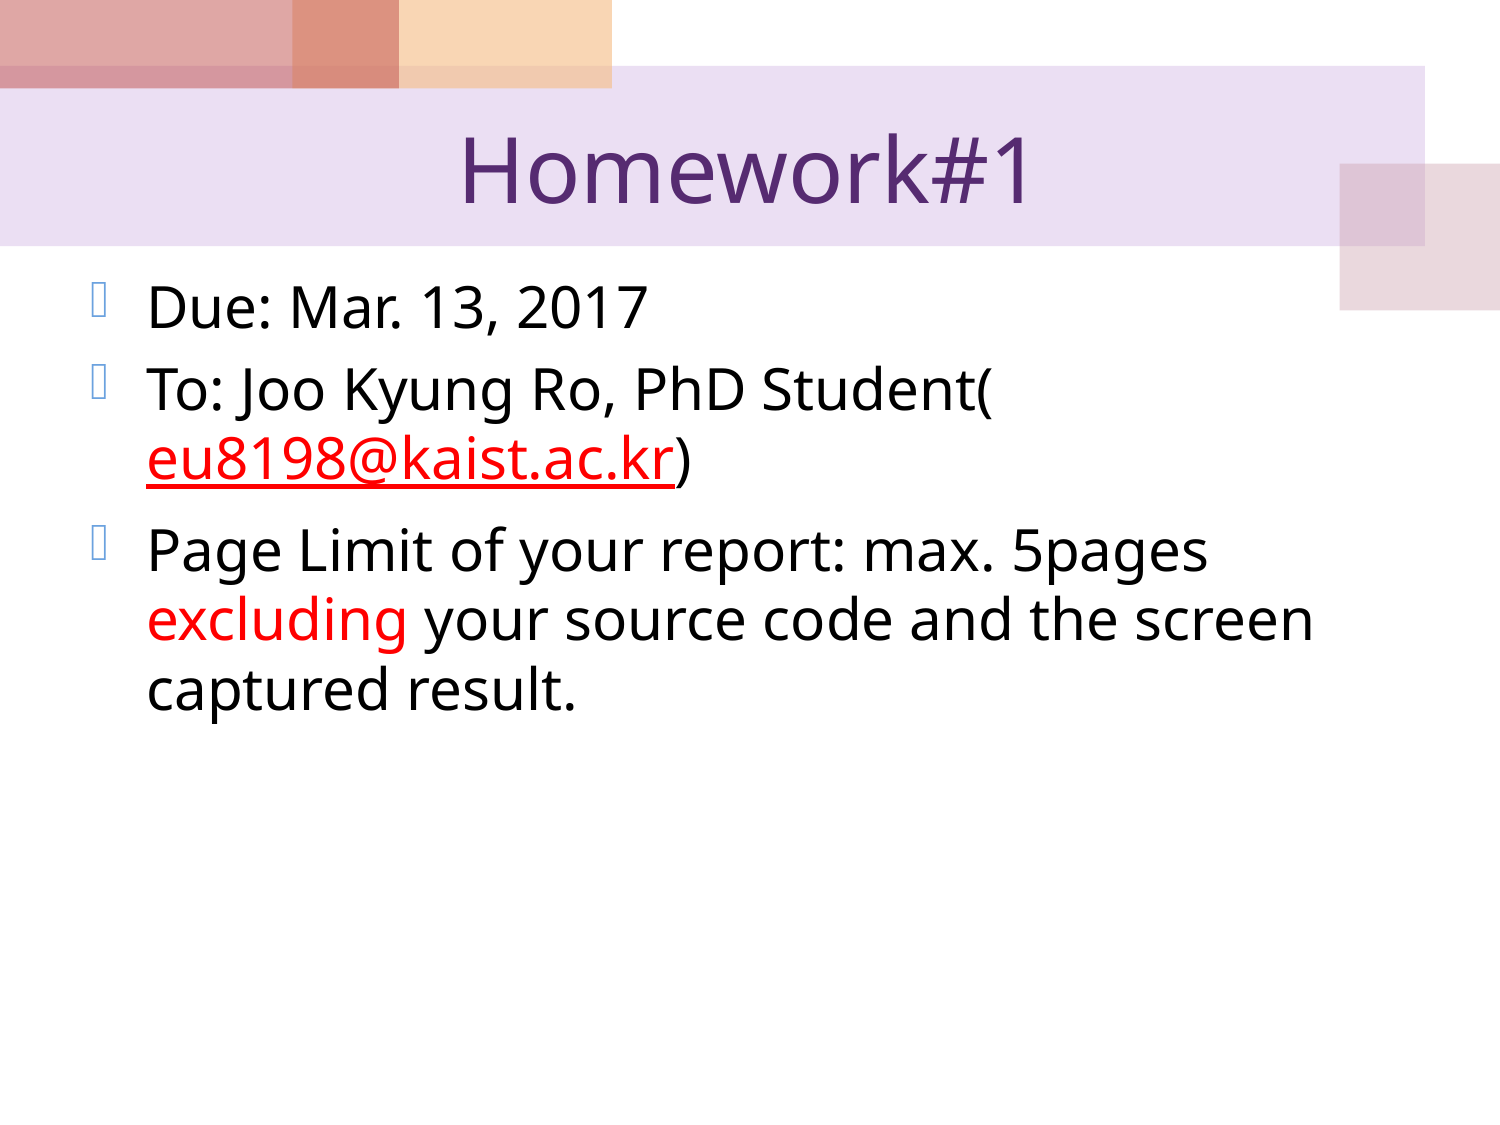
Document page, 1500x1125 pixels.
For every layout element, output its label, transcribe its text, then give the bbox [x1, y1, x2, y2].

list Due: Mar. 13, 2017 To: Joo Kyung Ro, PhD Student(eu8198@kaist.ac.kr) Page Limit of your report: max. 5pages excluding your source code and the screen captured result. [75, 262, 1425, 1005]
title Homework#1 [75, 88, 1425, 247]
